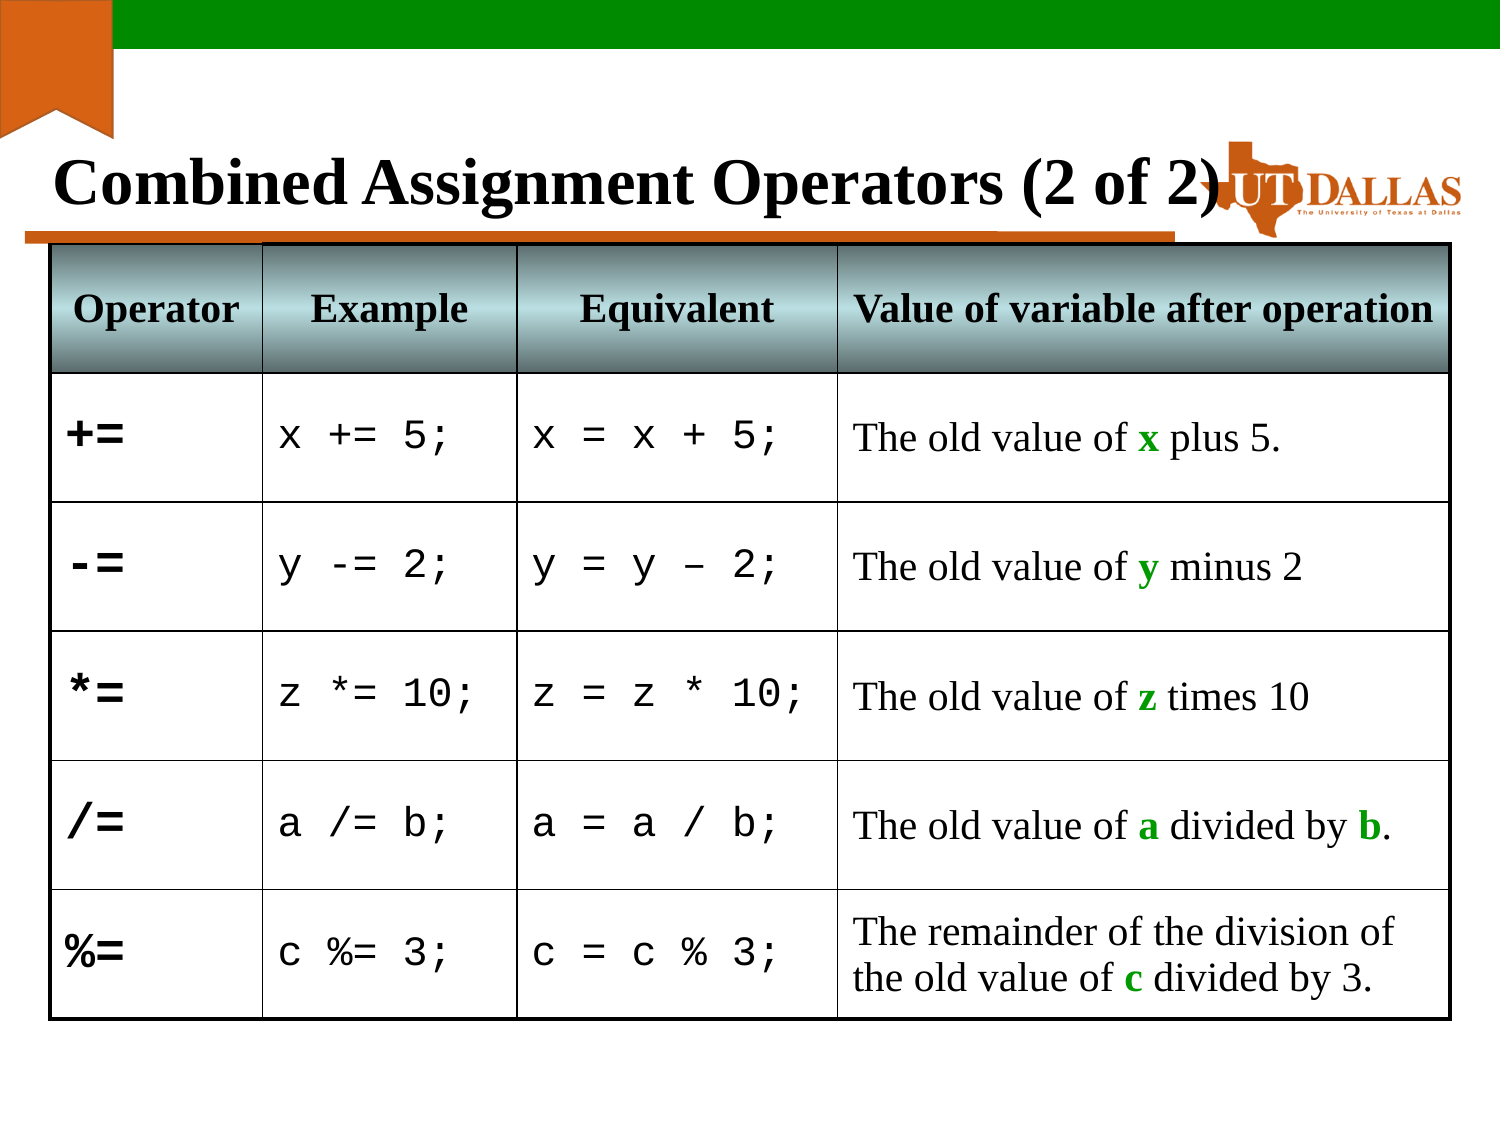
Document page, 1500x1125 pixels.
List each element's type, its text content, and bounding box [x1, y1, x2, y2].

table_cell *= [52, 632, 262, 760]
table_cell The old value of z times 10 [838, 632, 1448, 760]
table_header Equivalent [518, 246, 837, 372]
table_cell y = y – 2; [518, 503, 837, 630]
table_cell The remainder of the division of the old value of c divided by 3. [838, 890, 1448, 1017]
table_cell %= [52, 890, 262, 1017]
table_cell The old value of y minus 2 [838, 503, 1448, 630]
table_cell z *= 10; [263, 632, 516, 760]
table_cell x += 5; [263, 374, 516, 501]
table_cell c = c % 3; [518, 890, 837, 1017]
table_cell y -= 2; [263, 503, 516, 630]
title Combined Assignment Operators (2 of 2) [37, 87, 1388, 268]
table_header Example [263, 246, 516, 372]
picture [1388, 141, 1461, 238]
table_header Operator [52, 245, 262, 372]
table_cell z = z * 10; [518, 632, 837, 760]
table_cell -= [52, 503, 262, 630]
table_header Value of variable after operation [838, 246, 1448, 372]
table_cell a = a / b; [518, 761, 837, 889]
table_cell a /= b; [263, 761, 516, 889]
table_cell += [52, 374, 262, 501]
table_cell x = x + 5; [518, 374, 837, 501]
table_cell /= [52, 761, 262, 889]
table_cell The old value of x plus 5. [838, 374, 1448, 501]
table_cell The old value of a divided by b. [838, 761, 1448, 889]
table_cell c %= 3; [263, 890, 516, 1017]
